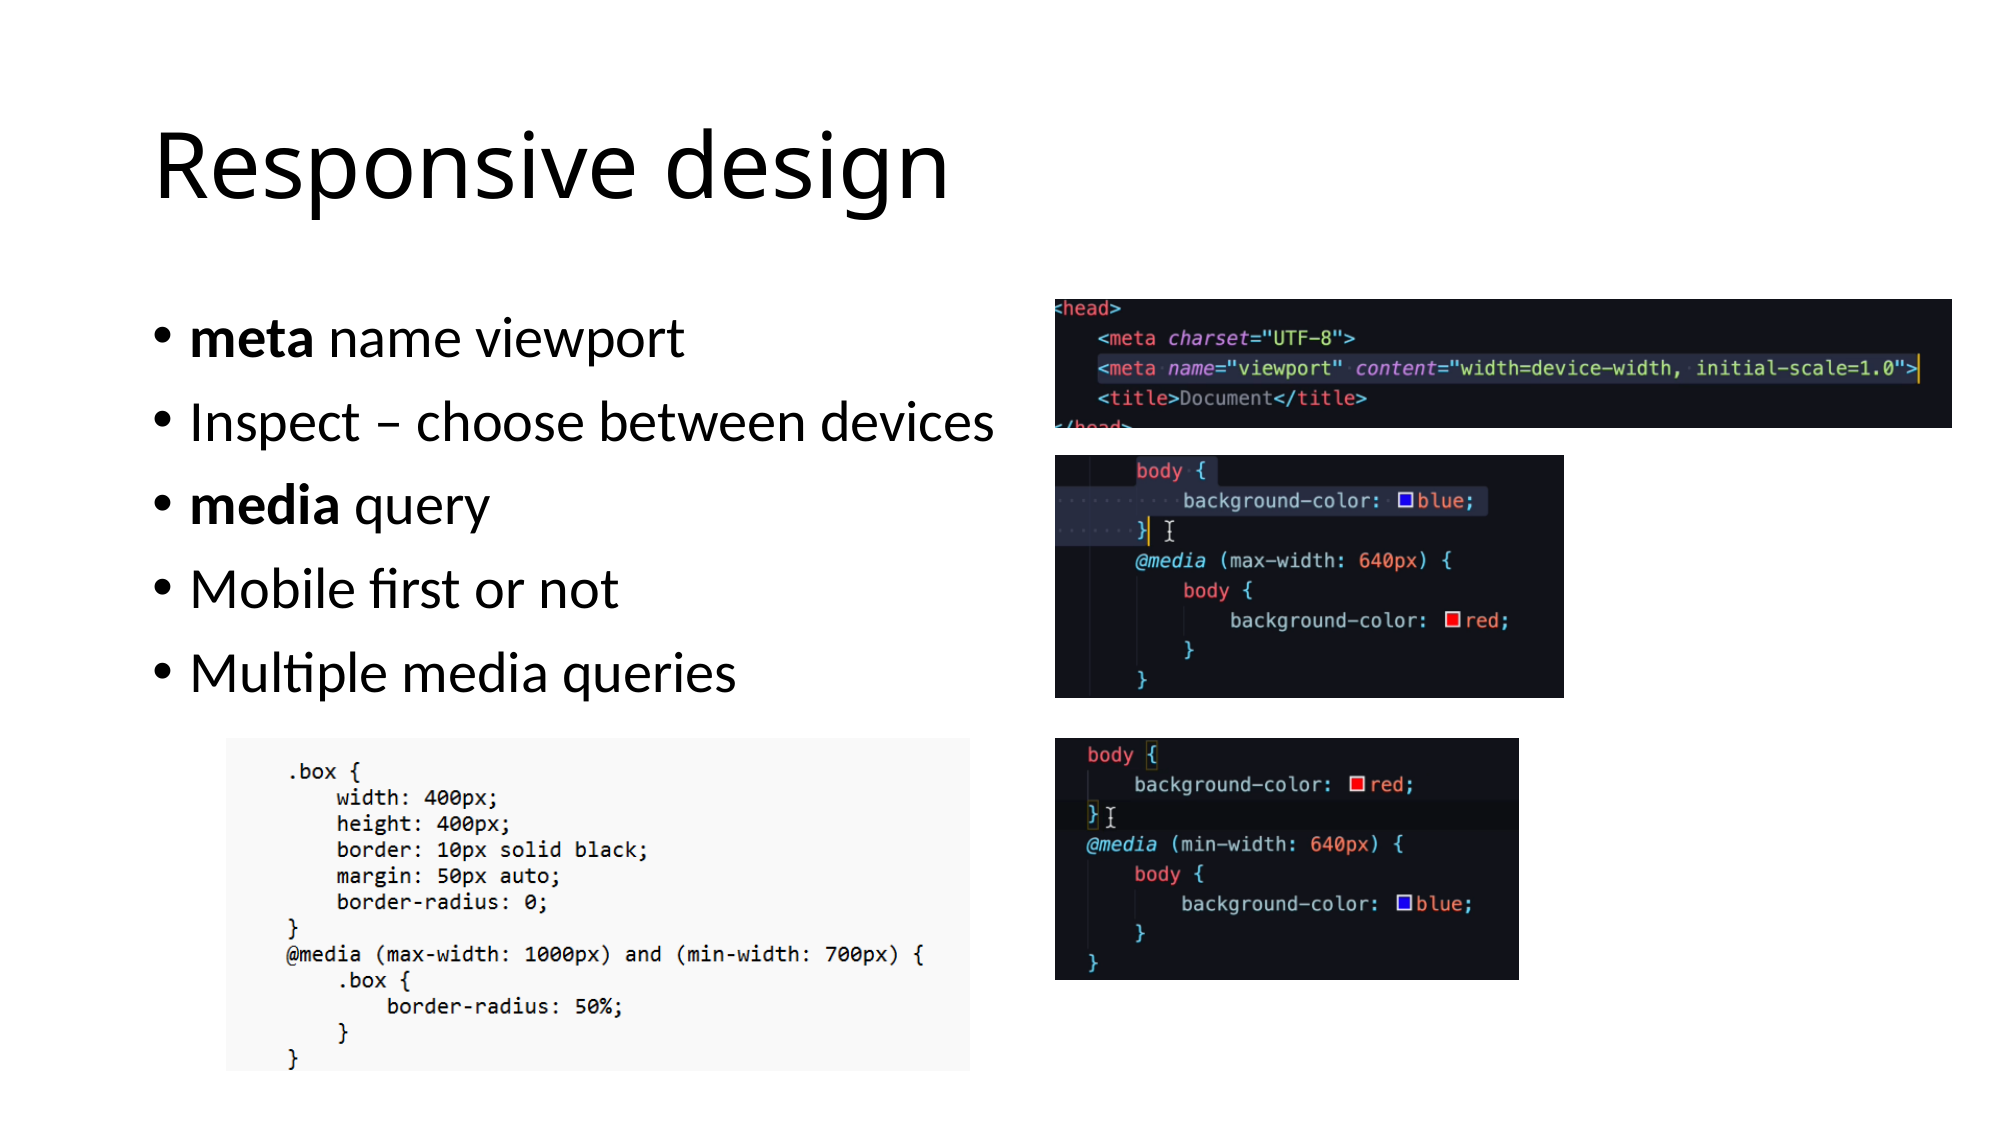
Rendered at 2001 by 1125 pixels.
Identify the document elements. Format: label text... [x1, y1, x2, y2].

list meta name viewport Inspect – choose between devices media query Mobile first or not Multiple media queries [137, 299, 1024, 1014]
picture [226, 738, 970, 1071]
picture [1055, 455, 1564, 698]
picture [1055, 738, 1519, 980]
picture [1055, 299, 1952, 428]
title Responsive design [137, 59, 1863, 278]
